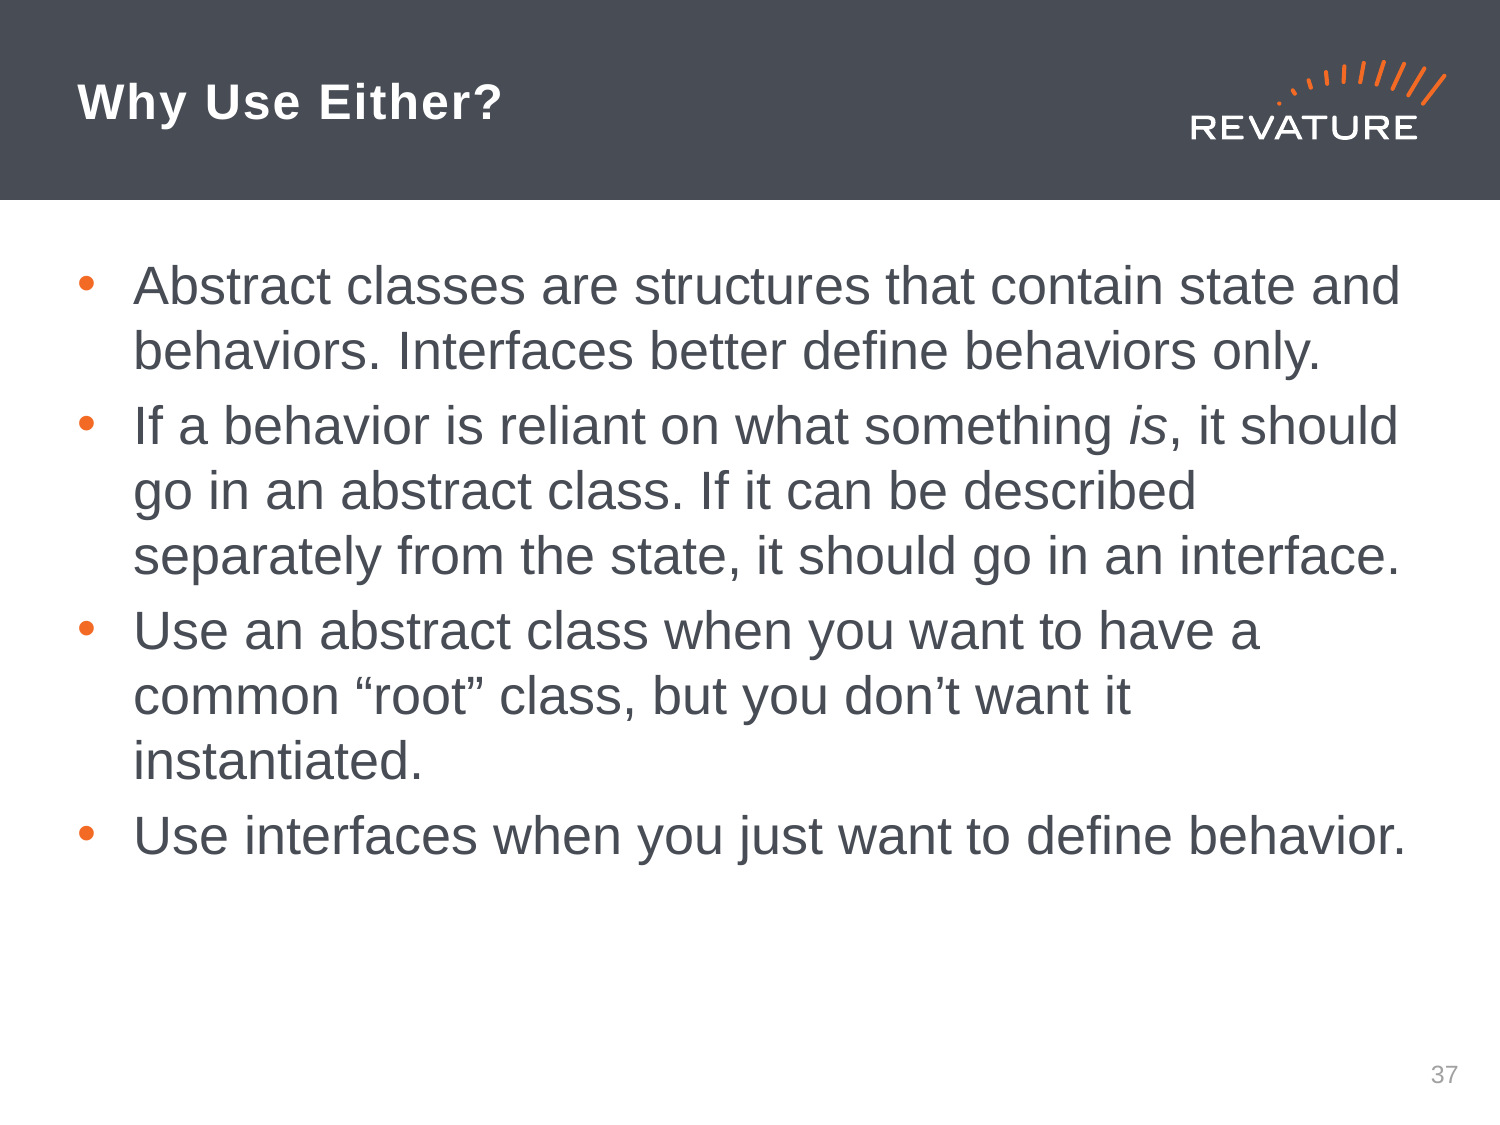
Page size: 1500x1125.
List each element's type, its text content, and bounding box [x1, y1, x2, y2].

title Why Use Either? [62, 0, 1084, 200]
slide_number 36 [1332, 1043, 1474, 1104]
list Abstract classes are structures that contain state and behaviors. Interfaces better define behaviors only. If a behavior is reliant on what something is, it should go in an abstract class. If it can be described separately from the state, it should go in an interface. Use an abstract class when you want to have a common “root” class, but you don’t want it instantiated. Use interfaces when you just want to define behavior. [62, 243, 1438, 986]
